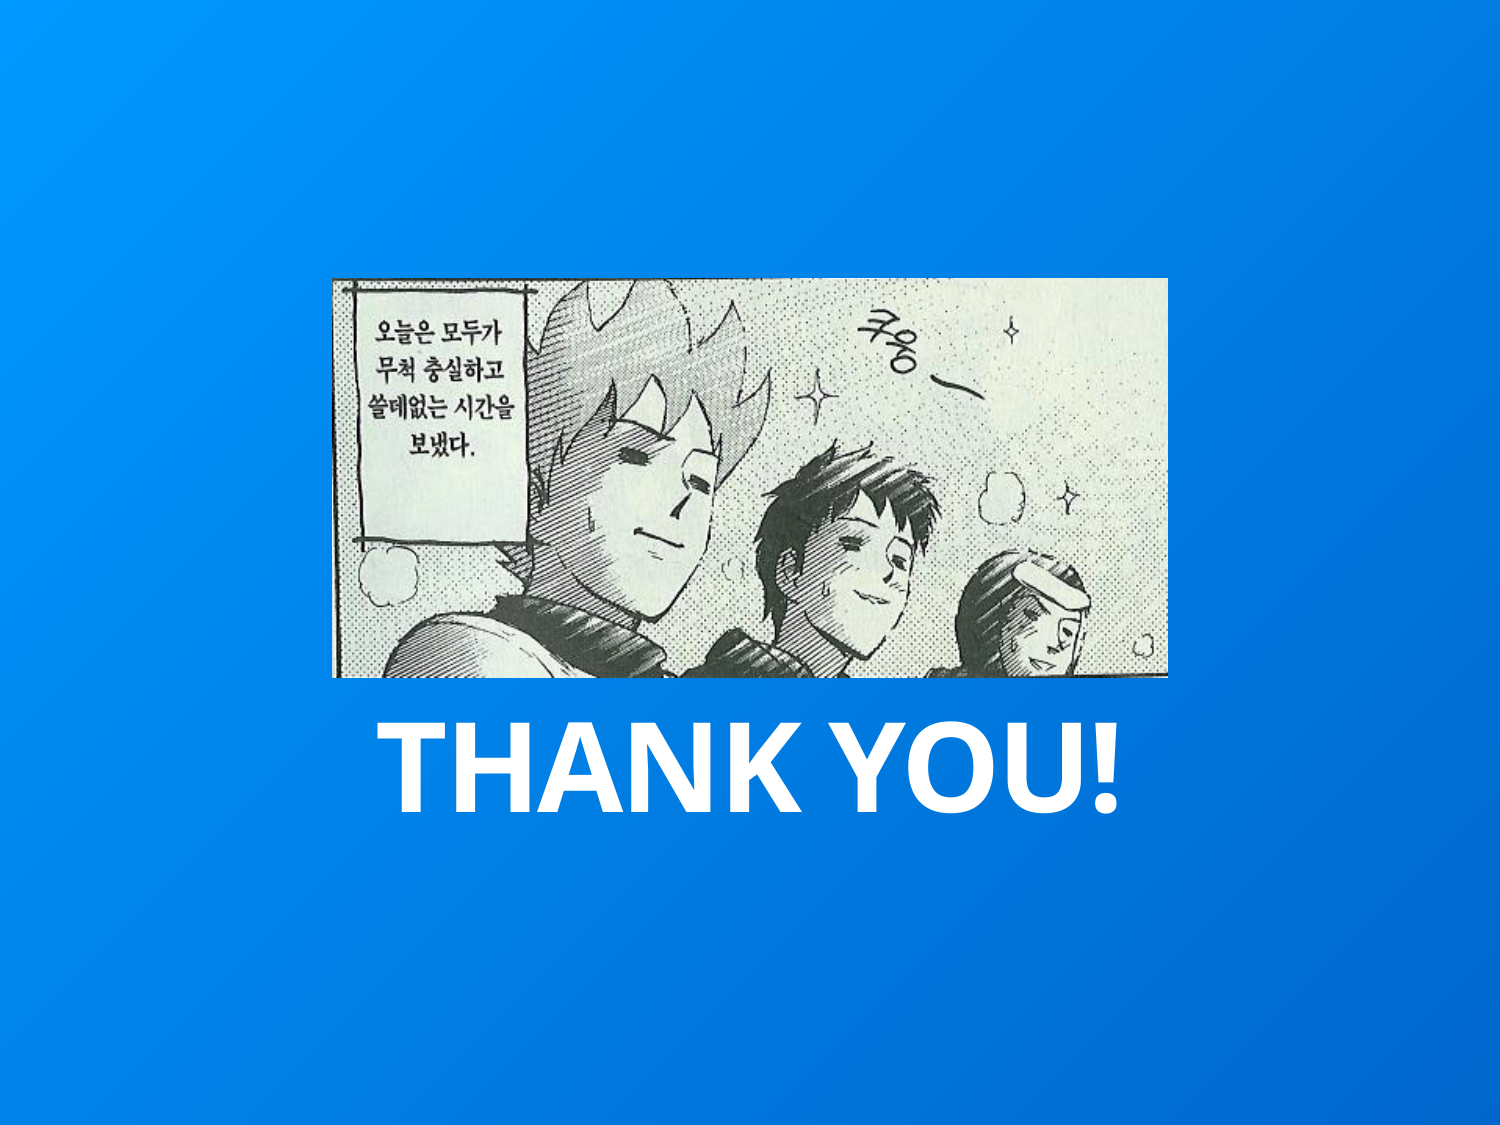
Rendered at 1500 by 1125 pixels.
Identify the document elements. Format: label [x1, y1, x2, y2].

text_box [247, 278, 1253, 847]
